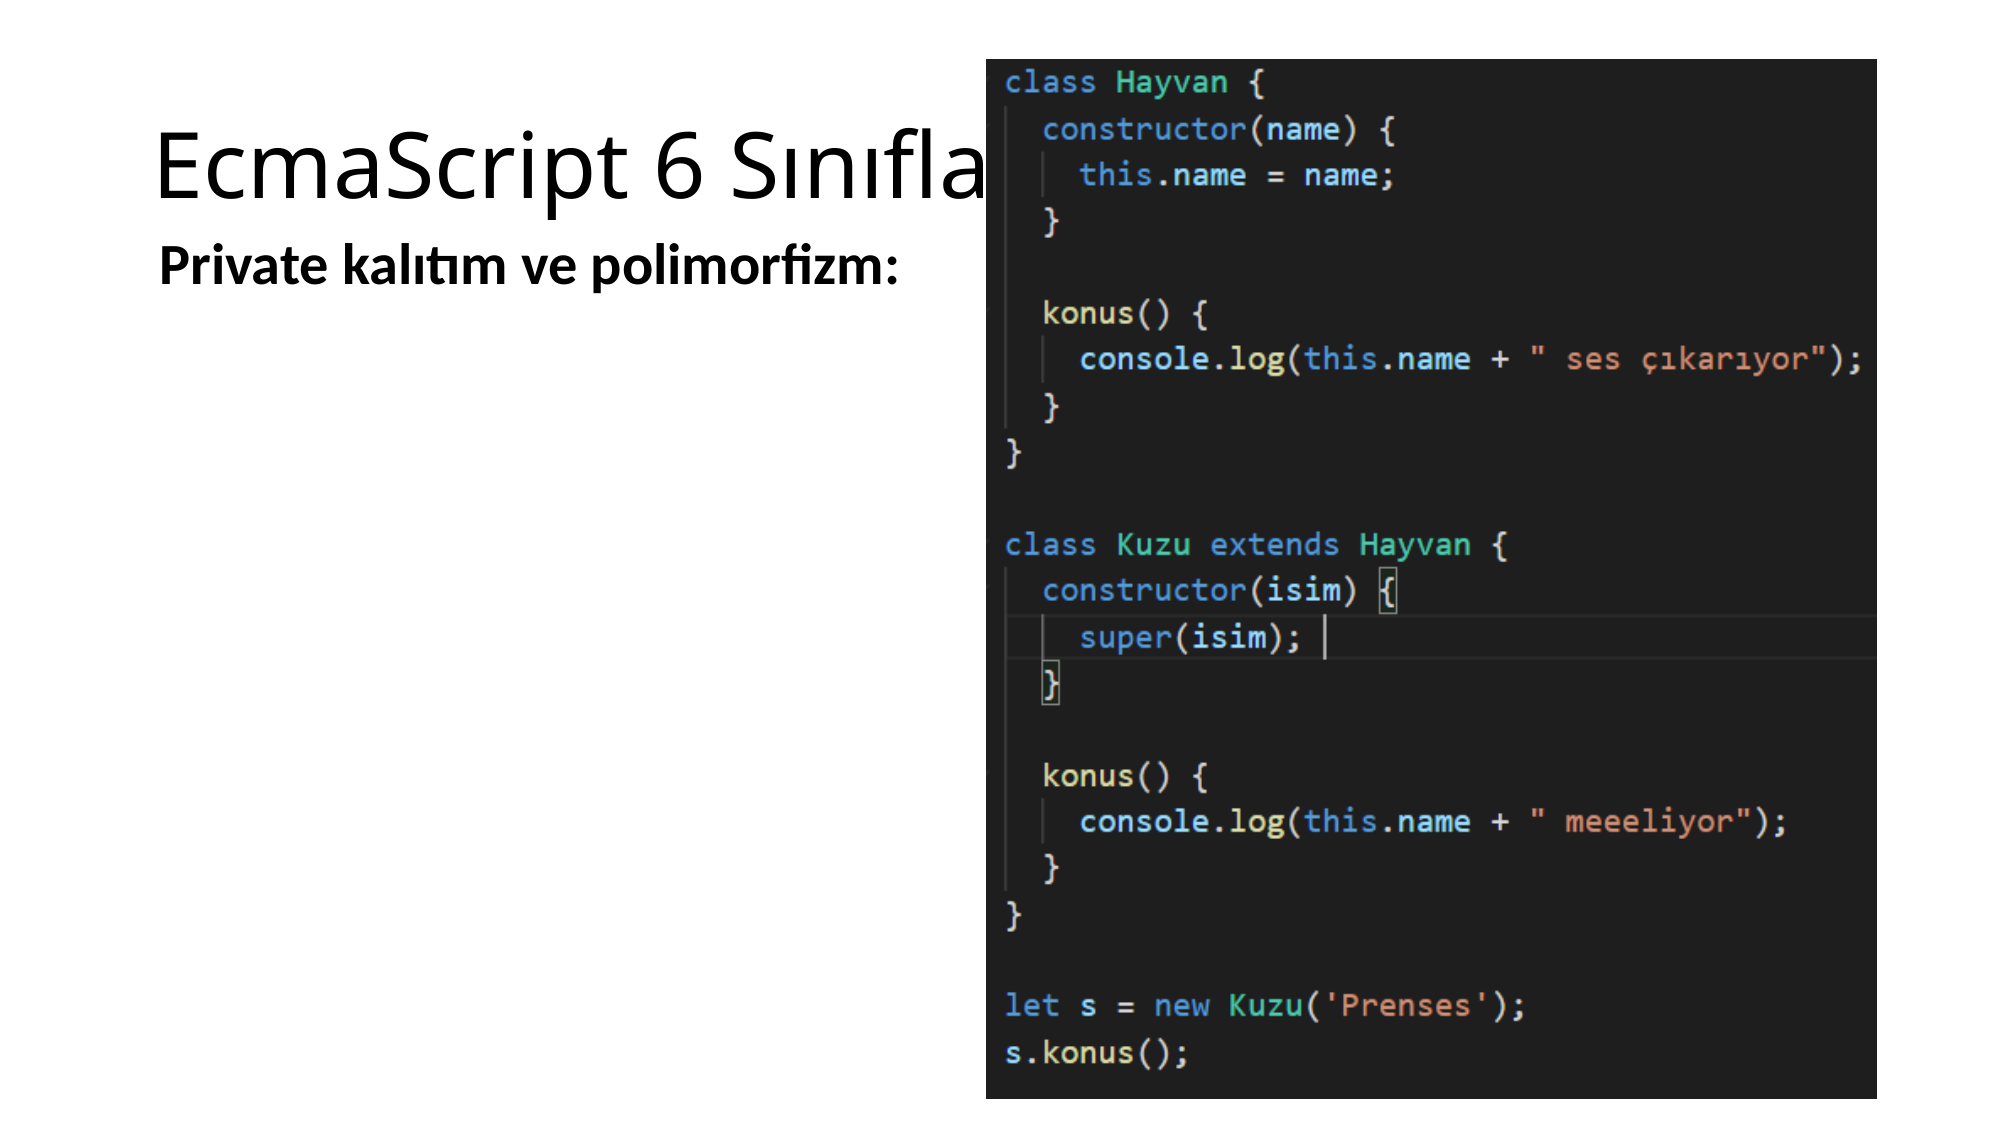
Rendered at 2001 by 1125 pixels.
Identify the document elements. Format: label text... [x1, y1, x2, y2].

list Private kalıtım ve polimorfizm: [144, 226, 986, 941]
picture [986, 59, 1877, 1099]
title EcmaScript 6 Sınıfları [137, 59, 986, 278]
